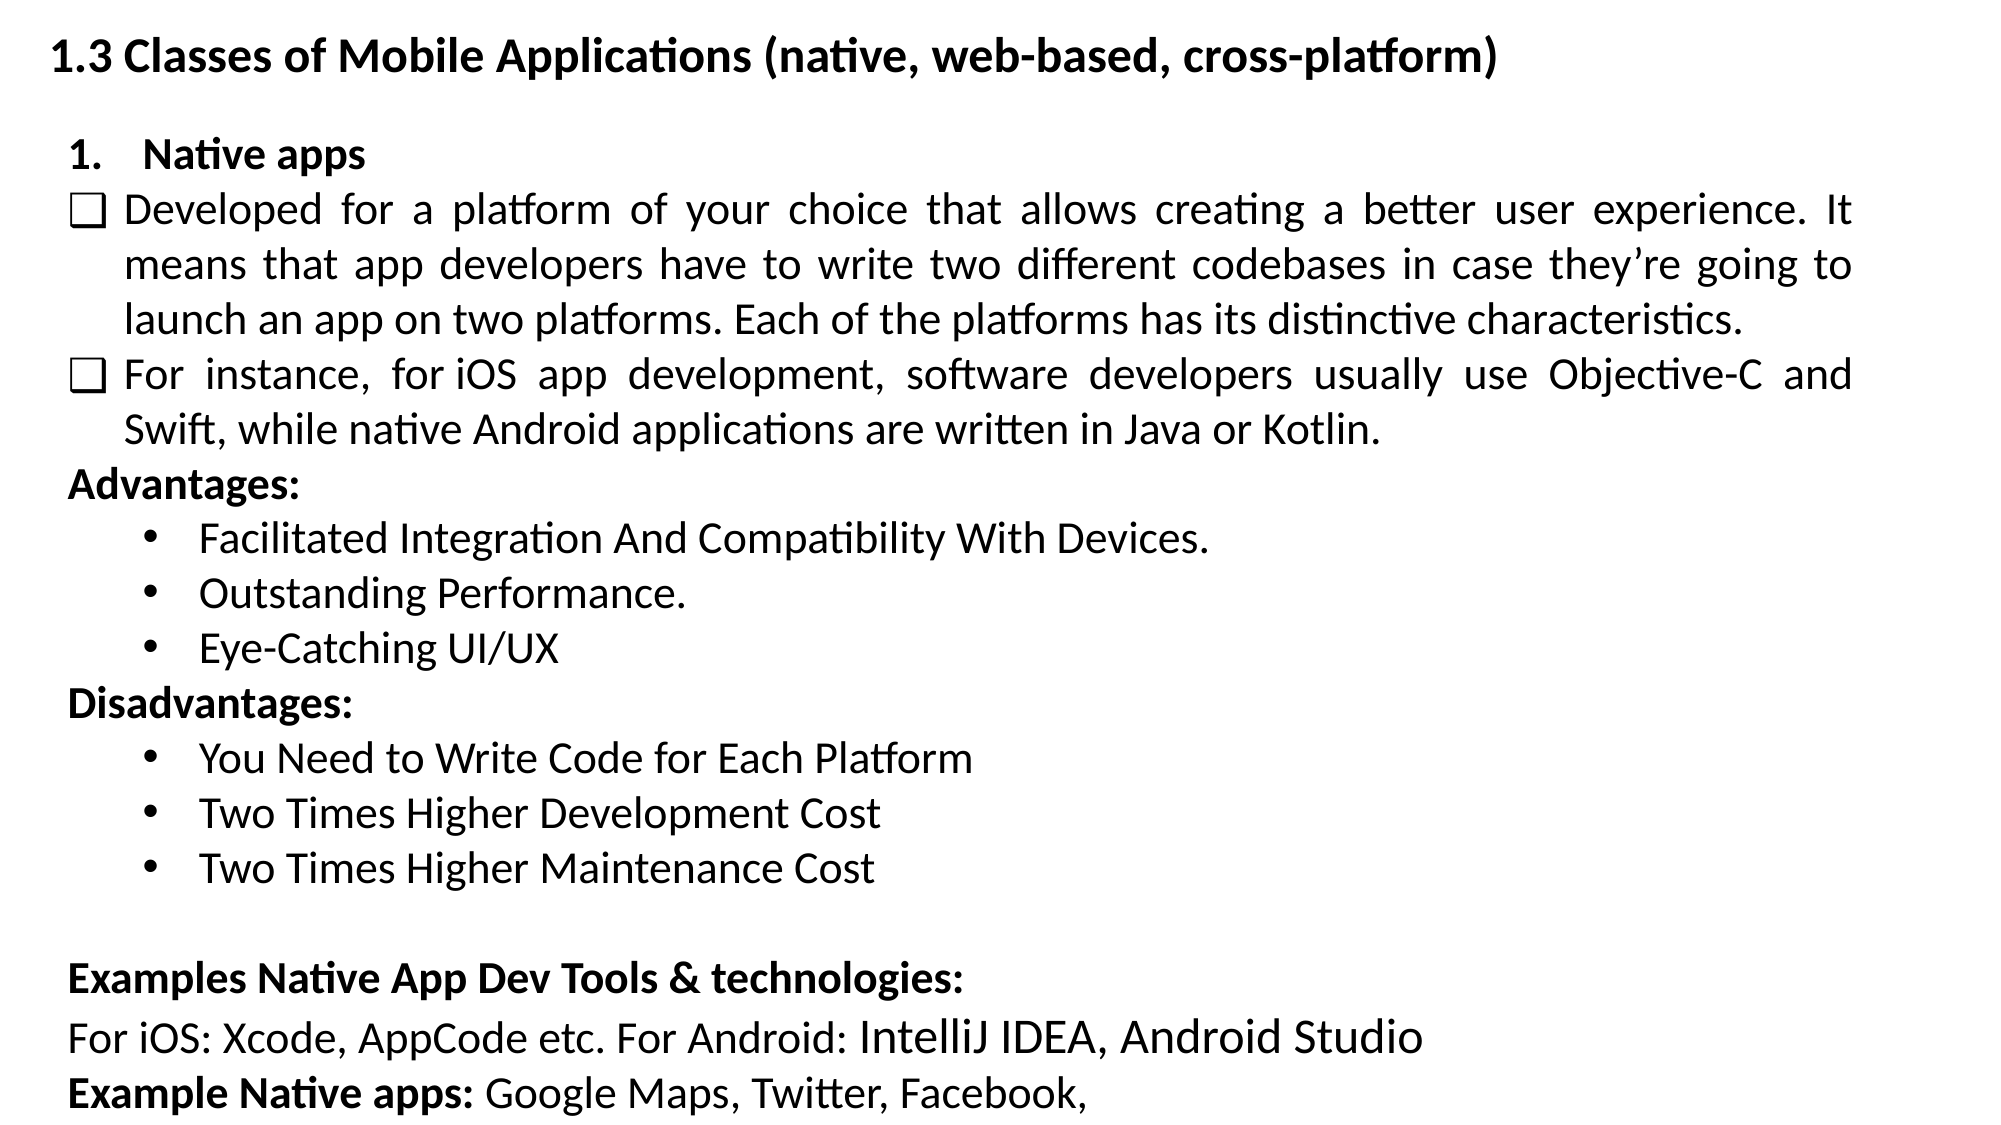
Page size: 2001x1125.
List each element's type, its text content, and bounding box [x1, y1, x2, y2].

text_box 1.3 Classes of Mobile Applications (native, web-based, cross-platform) [33, 14, 1691, 150]
text_box Native apps Developed for a platform of your choice that allows creating a better user experience. It means that app developers have to write two different codebases in case they’re going to launch an app on two platforms. Each of the platforms has its distinctive characteristics. For instance, for iOS app development, software developers usually use Objective-C and Swift, while native Android applications are written in Java or Kotlin. Advantages: Facilitated Integration And Compatibility With Devices. Outstanding Performance. Eye-Catching UI/UX Disadvantages: You Need to Write Code for Each Platform Two Times Higher Development Cost Two Times Higher Maintenance Cost Examples Native App Dev Tools & technologies: For iOS: Xcode, AppCode etc. For Android: IntelliJ IDEA, Android Studio Example Native apps: Google Maps, Twitter, Facebook, [52, 115, 1870, 1125]
